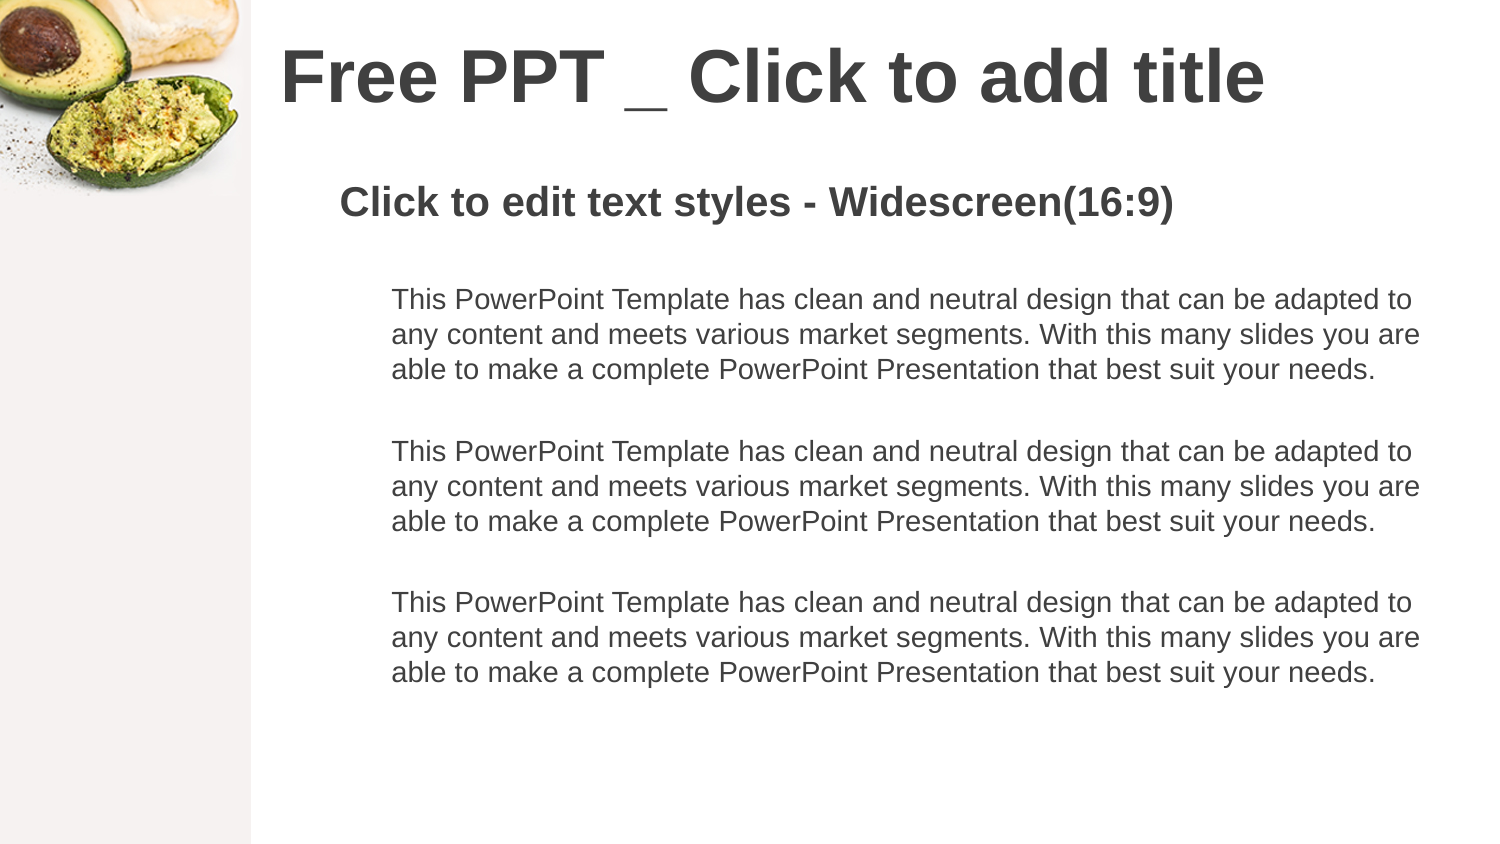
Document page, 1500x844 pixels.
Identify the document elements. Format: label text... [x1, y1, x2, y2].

title Free PPT _ Click to add title [265, 0, 1500, 146]
list This PowerPoint Template has clean and neutral design that can be adapted to any content and meets various market segments. With this many slides you are able to make a complete PowerPoint Presentation that best suit your needs. This PowerPoint Template has clean and neutral design that can be adapted to any content and meets various market segments. With this many slides you are able to make a complete PowerPoint Presentation that best suit your needs. This PowerPoint Template has clean and neutral design that can be adapted to any content and meets various market segments. With this many slides you are able to make a complete PowerPoint Presentation that best suit your needs. [326, 273, 1461, 765]
list Click to edit text styles - Widescreen(16:9) [324, 161, 1459, 238]
picture [0, 0, 1500, 844]
